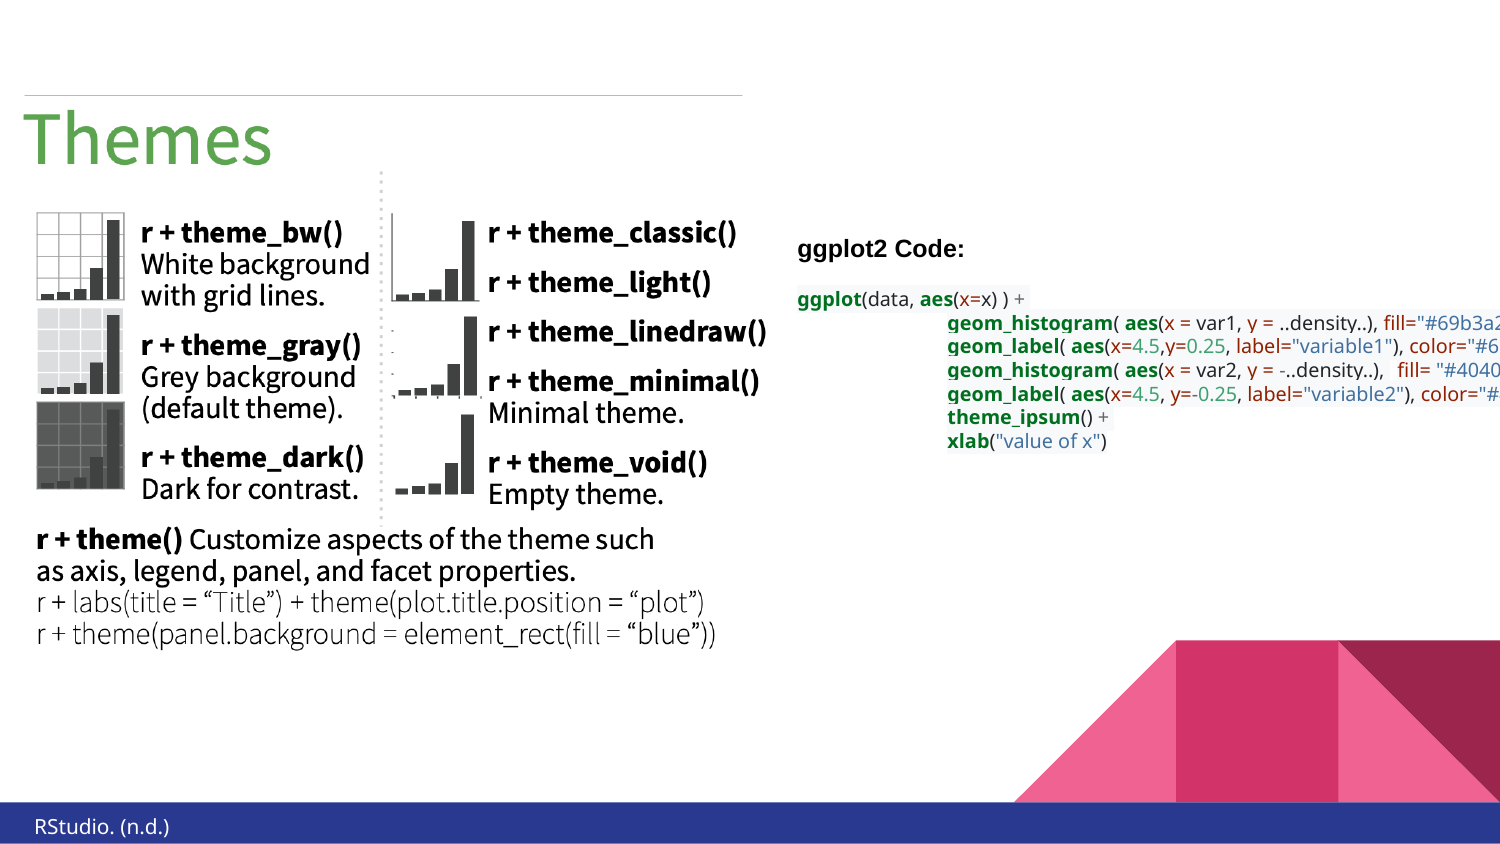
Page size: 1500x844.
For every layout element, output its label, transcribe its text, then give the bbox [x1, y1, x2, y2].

text_box RStudio. (n.d.) [19, 794, 215, 842]
picture [4, 76, 794, 670]
list ggplot2 Code: ggplot(data, aes(x=x) ) + geom_histogram( aes(x = var1, y = ..density..), fill="#69b3a2")+ geom_label( aes(x=4.5,y=0.25, label="variable1"), color="#69b3a2") + geom_histogram( aes(x = var2, y = -..density..), fill= "#404080") + geom_label( aes(x=4.5, y=-0.25, label="variable2"), color="#404080") + theme_ipsum() + xlab("value of x") [799, 212, 1500, 508]
